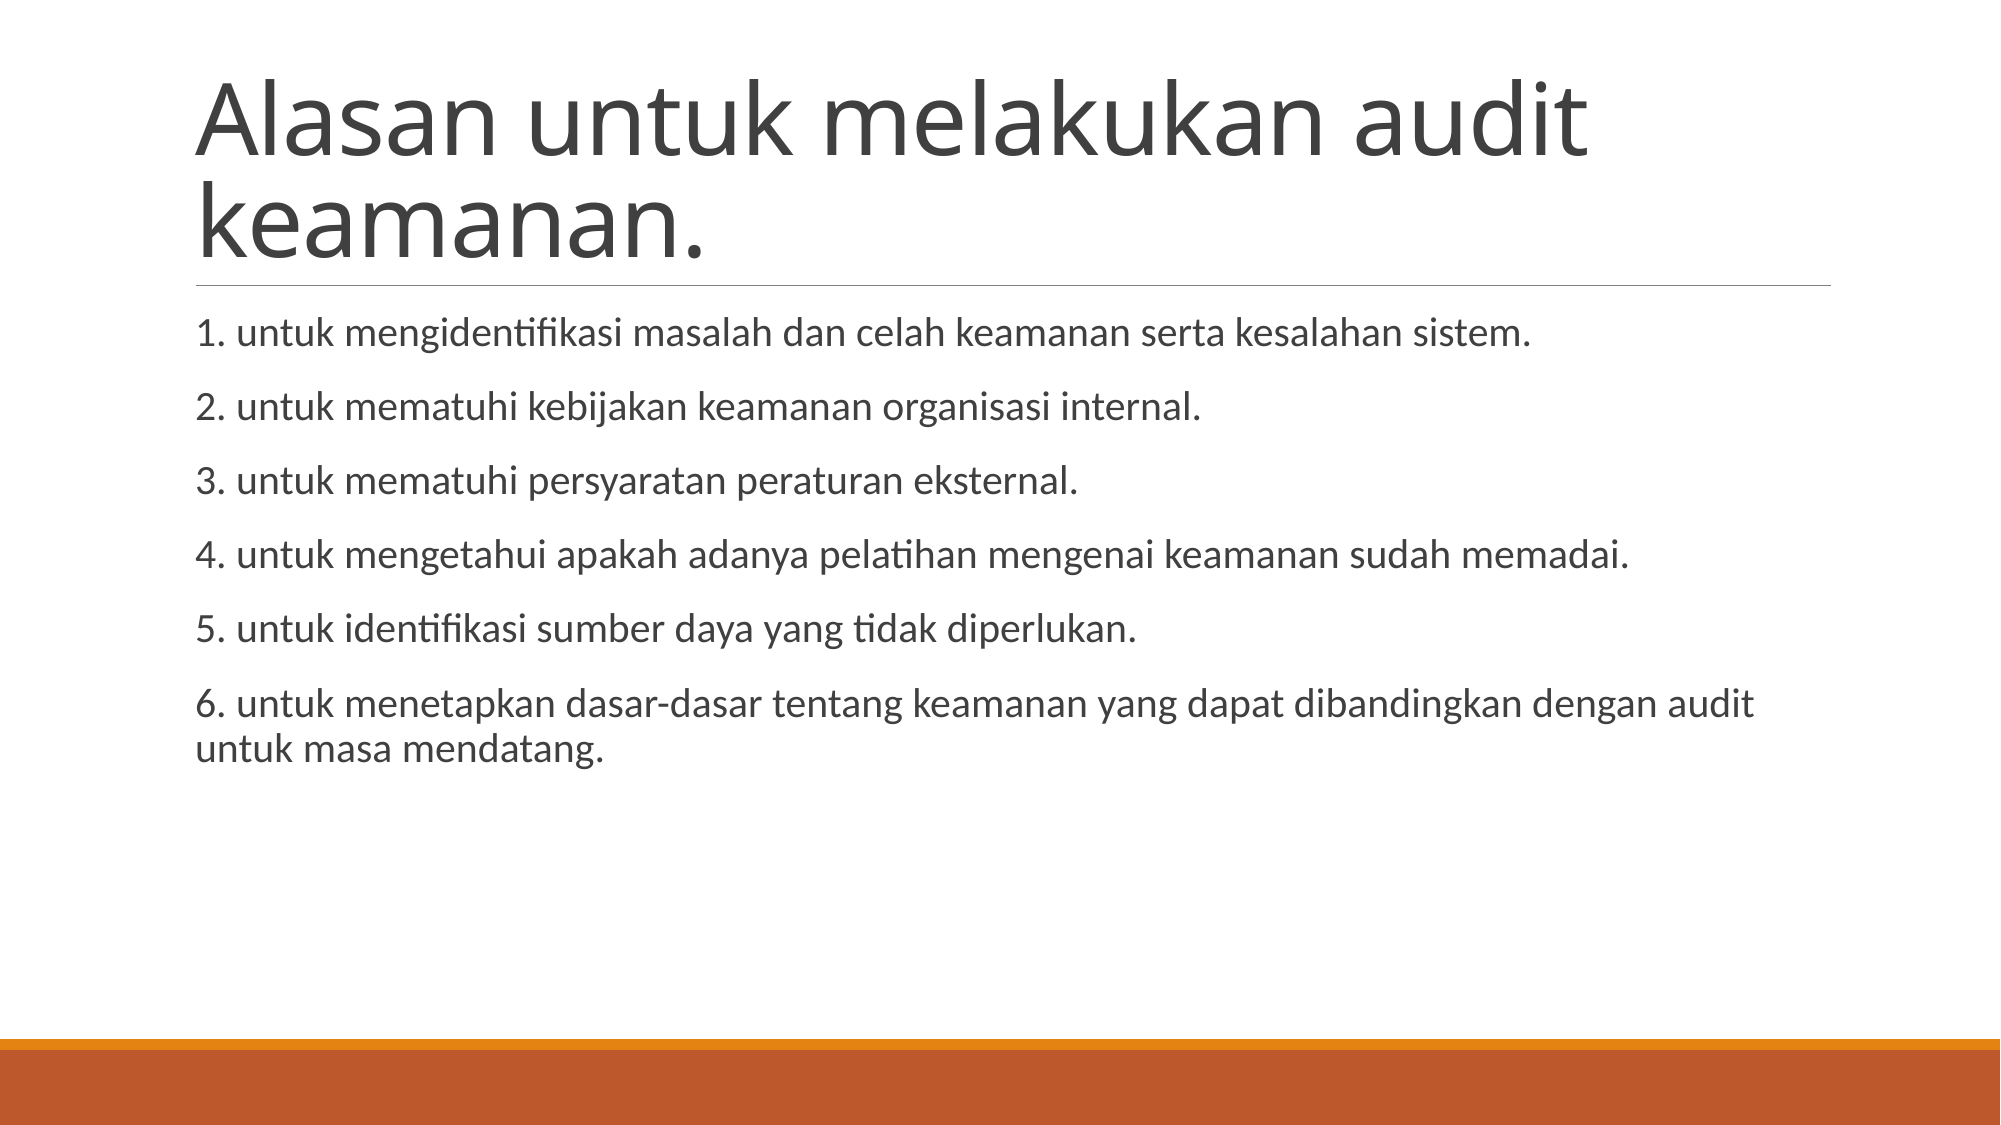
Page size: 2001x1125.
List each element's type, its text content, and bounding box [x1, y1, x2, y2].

title Alasan untuk melakukan audit keamanan. [180, 47, 1830, 285]
list 1. untuk mengidentifikasi masalah dan celah keamanan serta kesalahan sistem. 2. untuk mematuhi kebijakan keamanan organisasi internal. 3. untuk mematuhi persyaratan peraturan eksternal. 4. untuk mengetahui apakah adanya pelatihan mengenai keamanan sudah memadai. 5. untuk identifikasi sumber daya yang tidak diperlukan. 6. untuk menetapkan dasar-dasar tentang keamanan yang dapat dibandingkan dengan audit untuk masa mendatang. [180, 302, 1830, 963]
